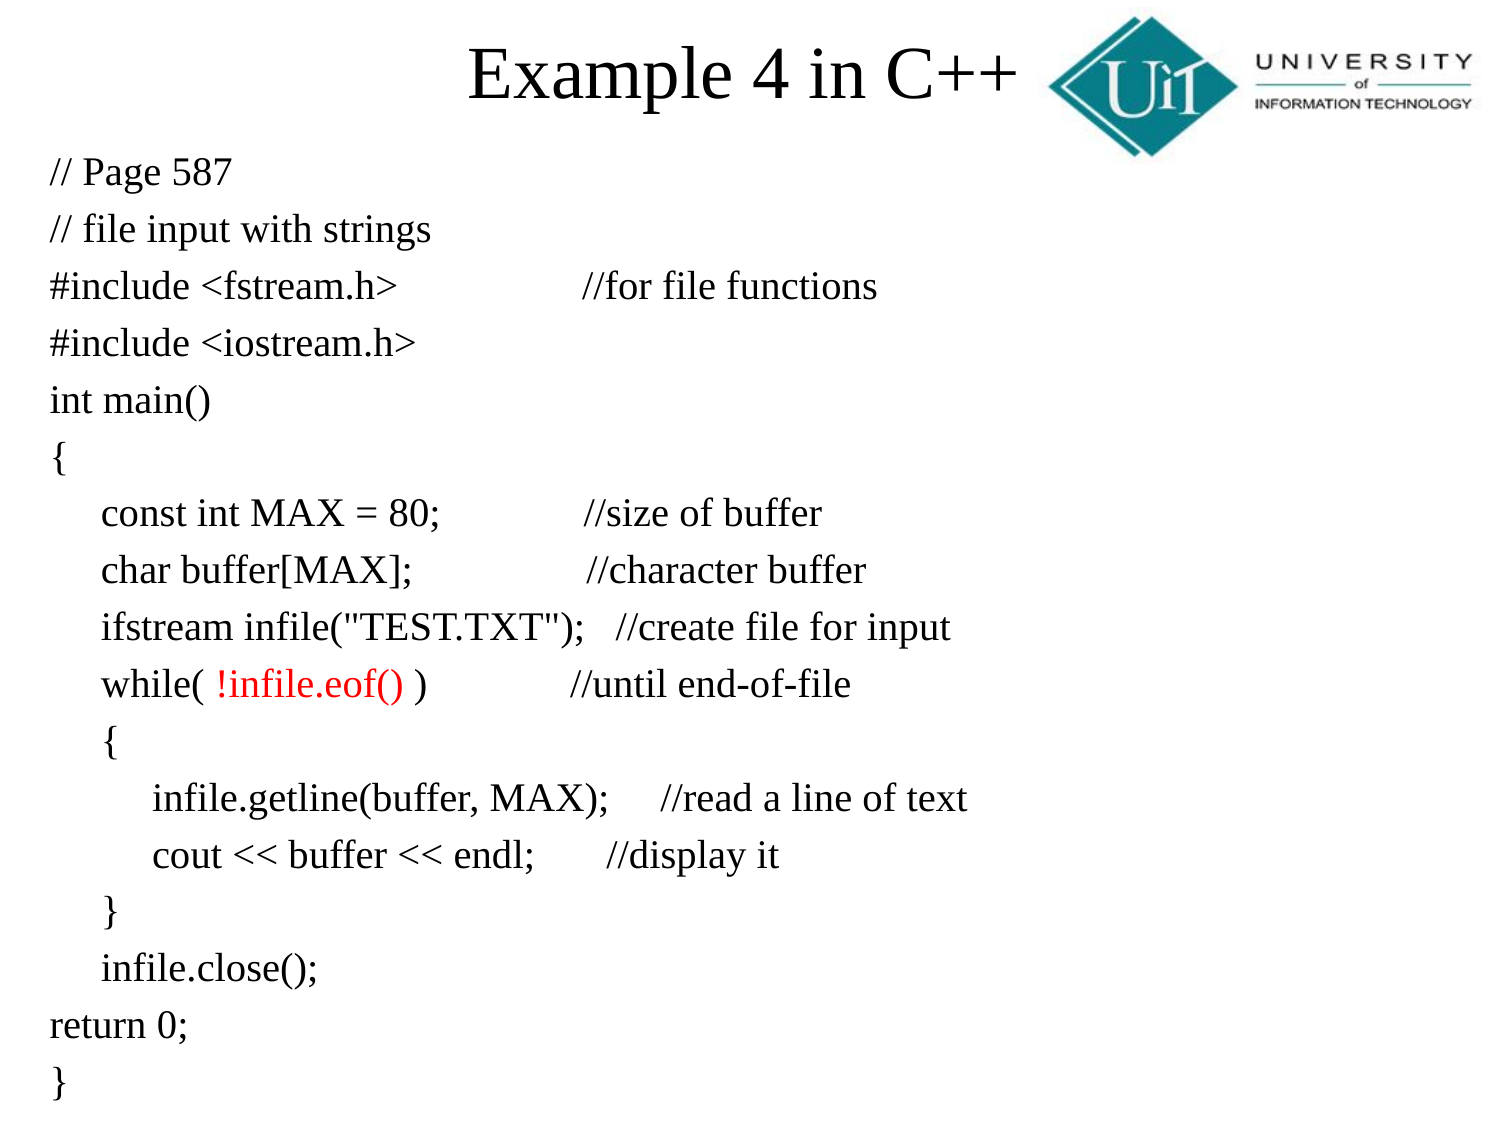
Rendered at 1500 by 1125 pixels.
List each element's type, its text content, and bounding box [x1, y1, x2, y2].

picture [1037, 7, 1498, 164]
list // Page 587 // file input with strings #include <fstream.h> //for file functions #include <iostream.h> int main() { const int MAX = 80; //size of buffer char buffer[MAX]; //character buffer ifstream infile("TEST.TXT"); //create file for input while( !infile.eof() ) //until end-of-file { infile.getline(buffer, MAX); //read a line of text cout << buffer << endl; //display it } infile.close(); return 0; } [34, 137, 1448, 1125]
title Example 4 in C++ [23, 12, 1466, 125]
